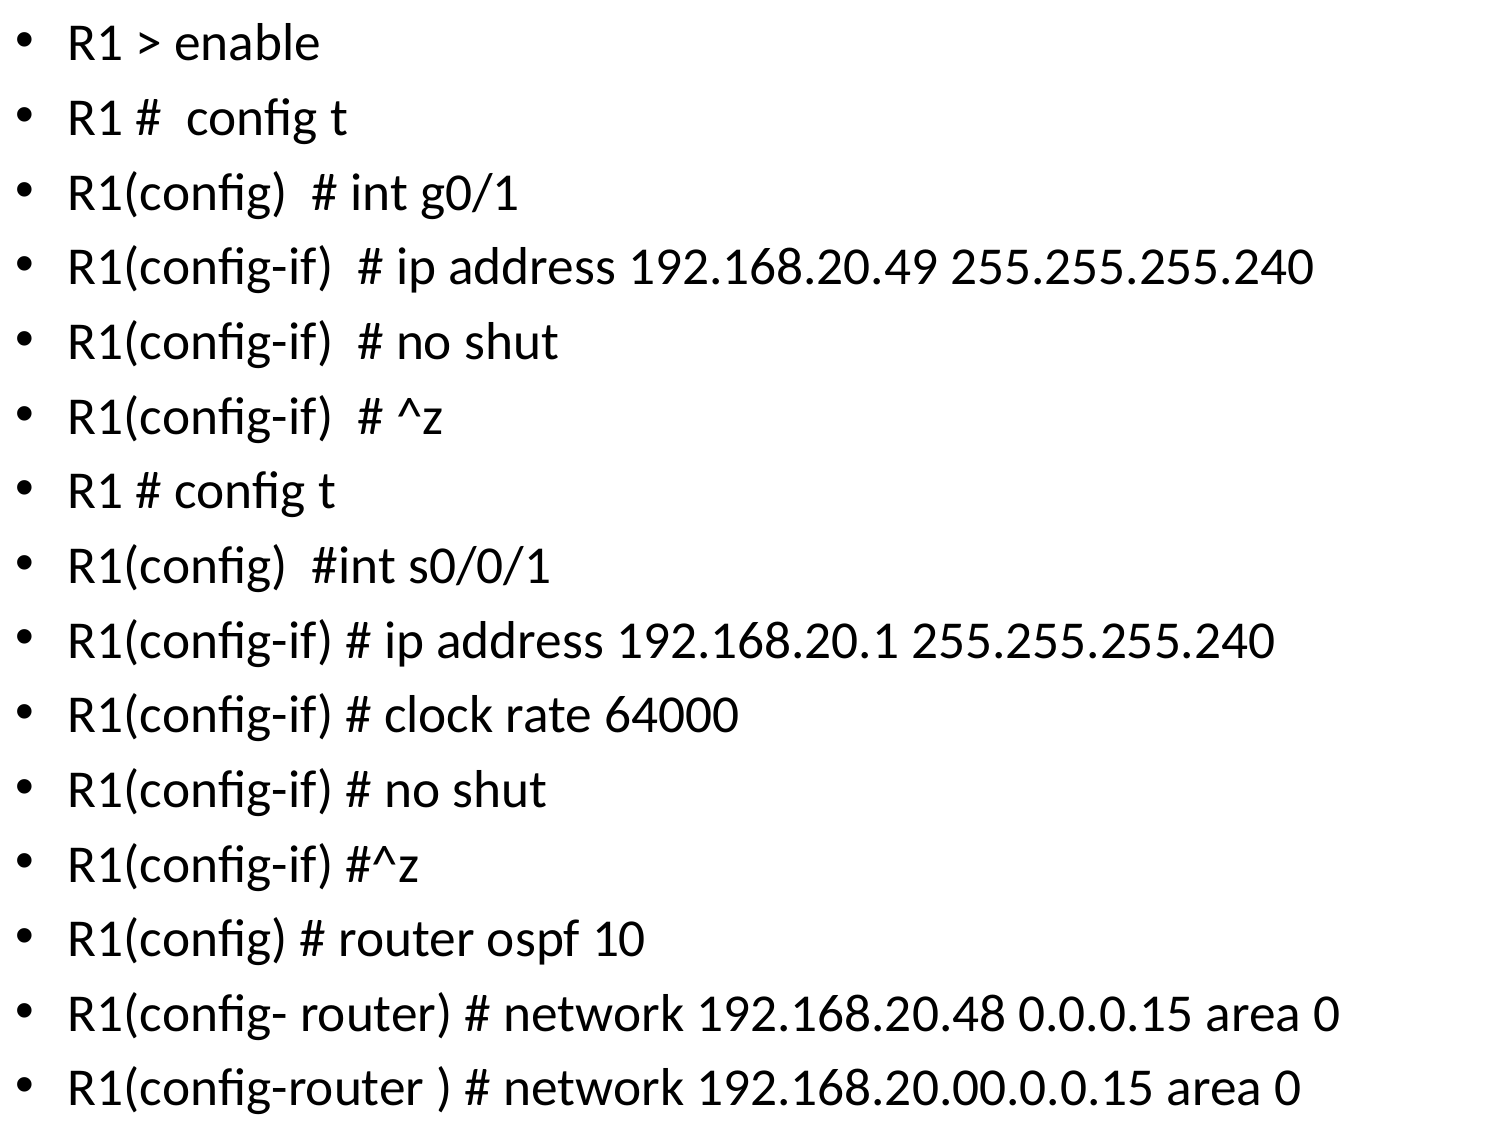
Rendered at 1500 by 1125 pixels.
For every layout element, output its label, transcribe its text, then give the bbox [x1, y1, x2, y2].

list R1 > enable R1 # config t R1(config) # int g0/1 R1(config-if) # ip address 192.168.20.49 255.255.255.240 R1(config-if) # no shut R1(config-if) # ^z R1 # config t R1(config) #int s0/0/1 R1(config-if) # ip address 192.168.20.1 255.255.255.240 R1(config-if) # clock rate 64000 R1(config-if) # no shut R1(config-if) #^z R1(config) # router ospf 10 R1(config- router) # network 192.168.20.48 0.0.0.15 area 0 R1(config-router ) # network 192.168.20.00.0.0.15 area 0 [0, 0, 1500, 1125]
